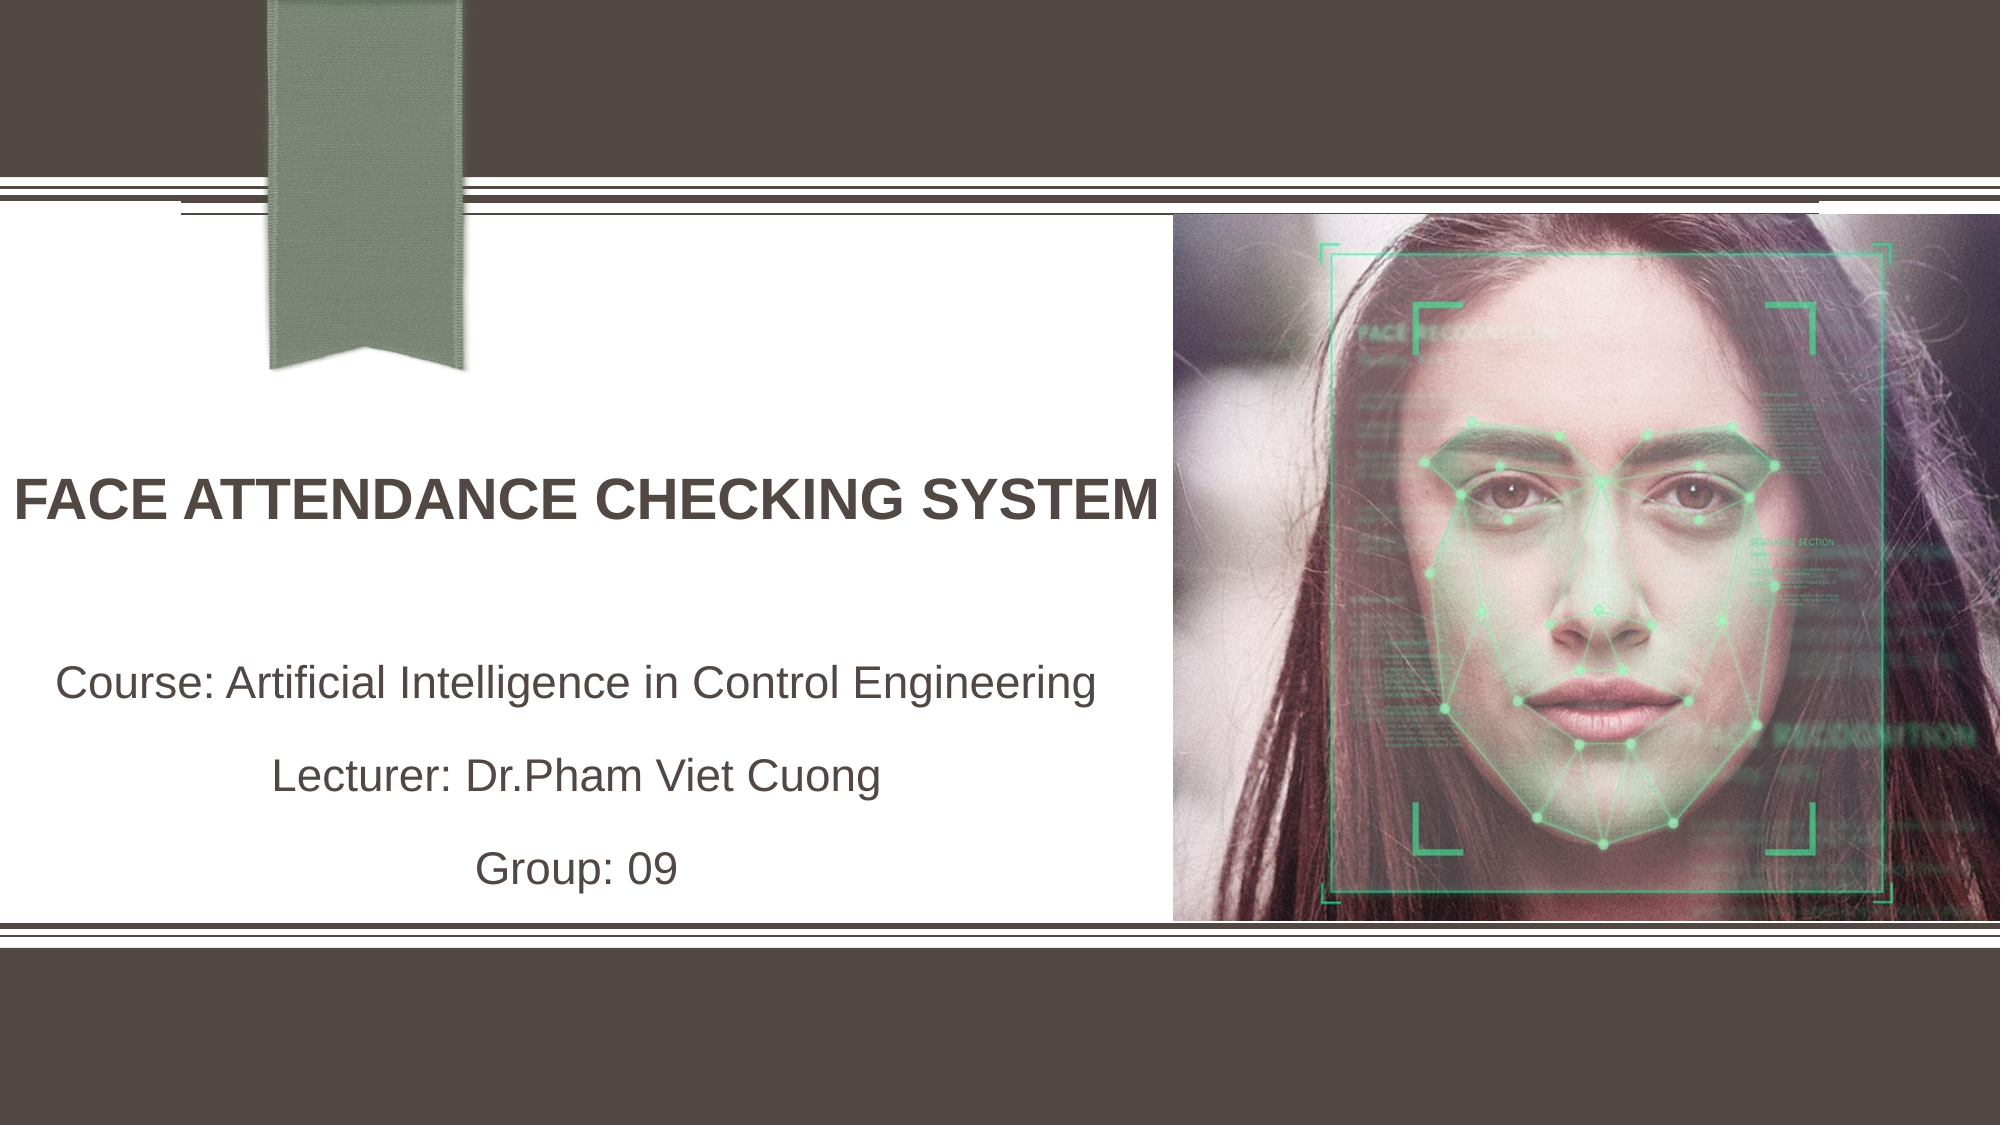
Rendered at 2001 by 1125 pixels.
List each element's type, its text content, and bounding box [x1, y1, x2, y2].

subtitle Course: Artificial Intelligence in Control Engineering Lecturer: Dr.Pham Viet Cuong Group: 09 [37, 606, 1116, 887]
title Face Attendance Checking System [0, 373, 1167, 585]
picture [1173, 214, 2000, 921]
